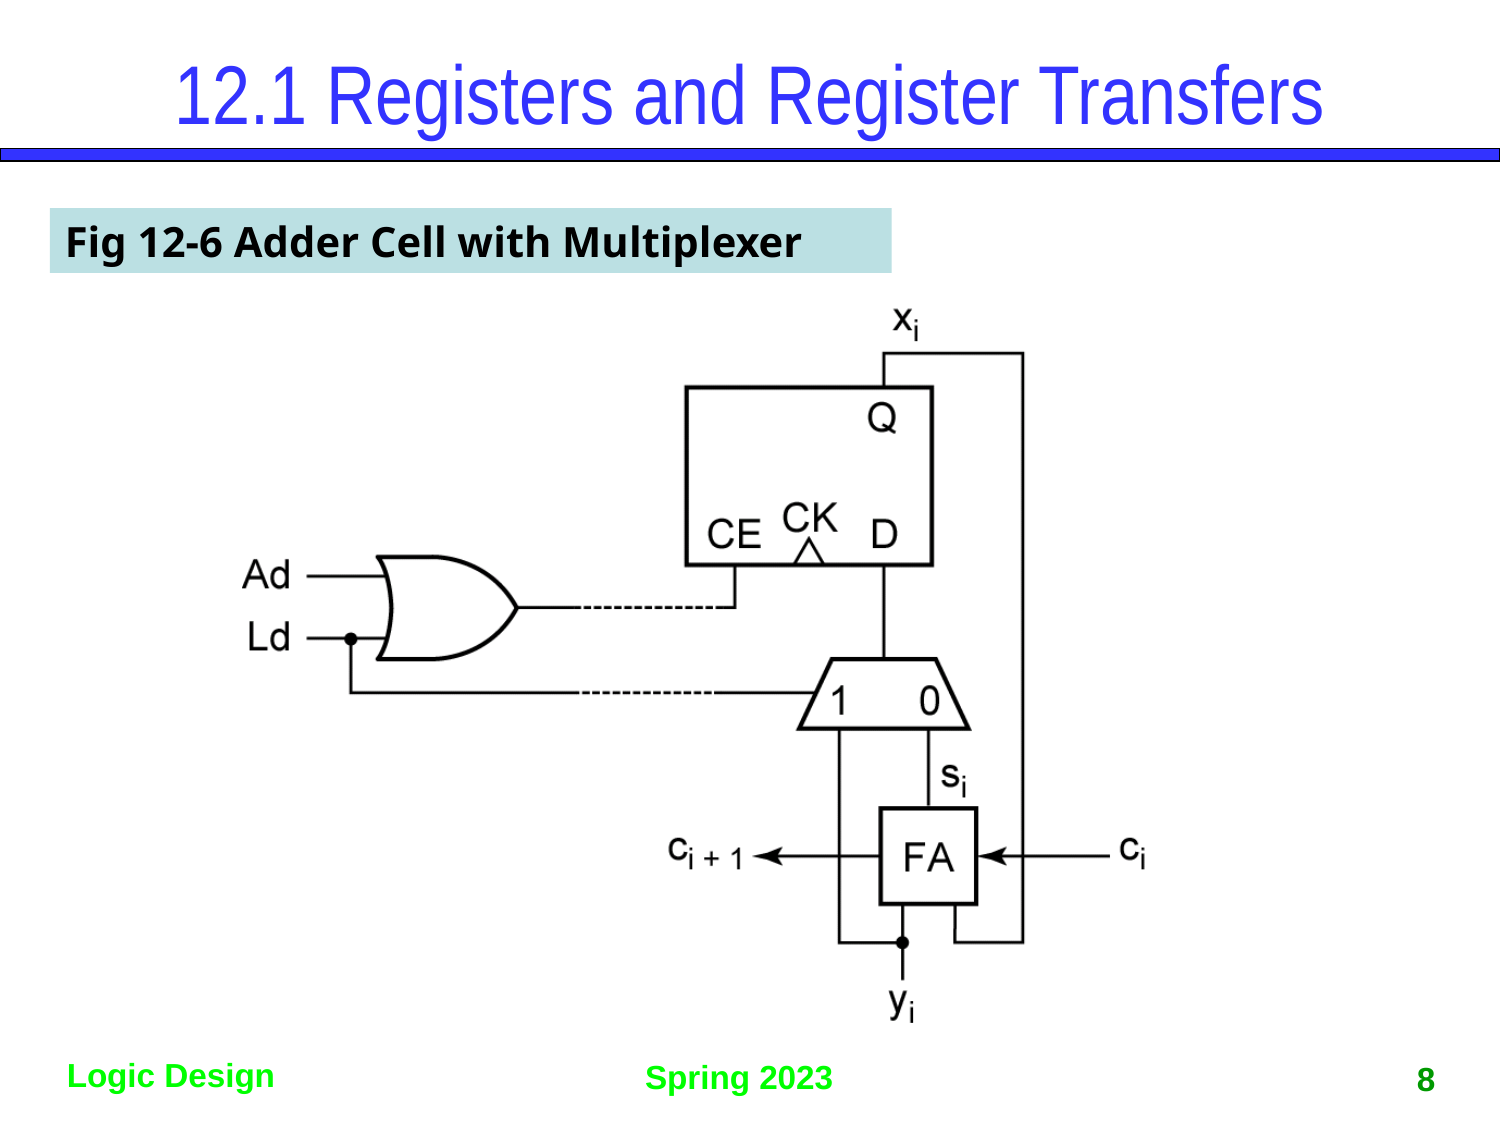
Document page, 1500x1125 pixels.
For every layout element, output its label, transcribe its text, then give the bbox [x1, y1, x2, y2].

slide_number 8 [1369, 1034, 1483, 1107]
title 12.1 Registers and Register Transfers [75, 45, 1425, 138]
picture [241, 290, 1147, 1036]
text_box Fig 12-6 Adder Cell with Multiplexer [49, 208, 892, 273]
